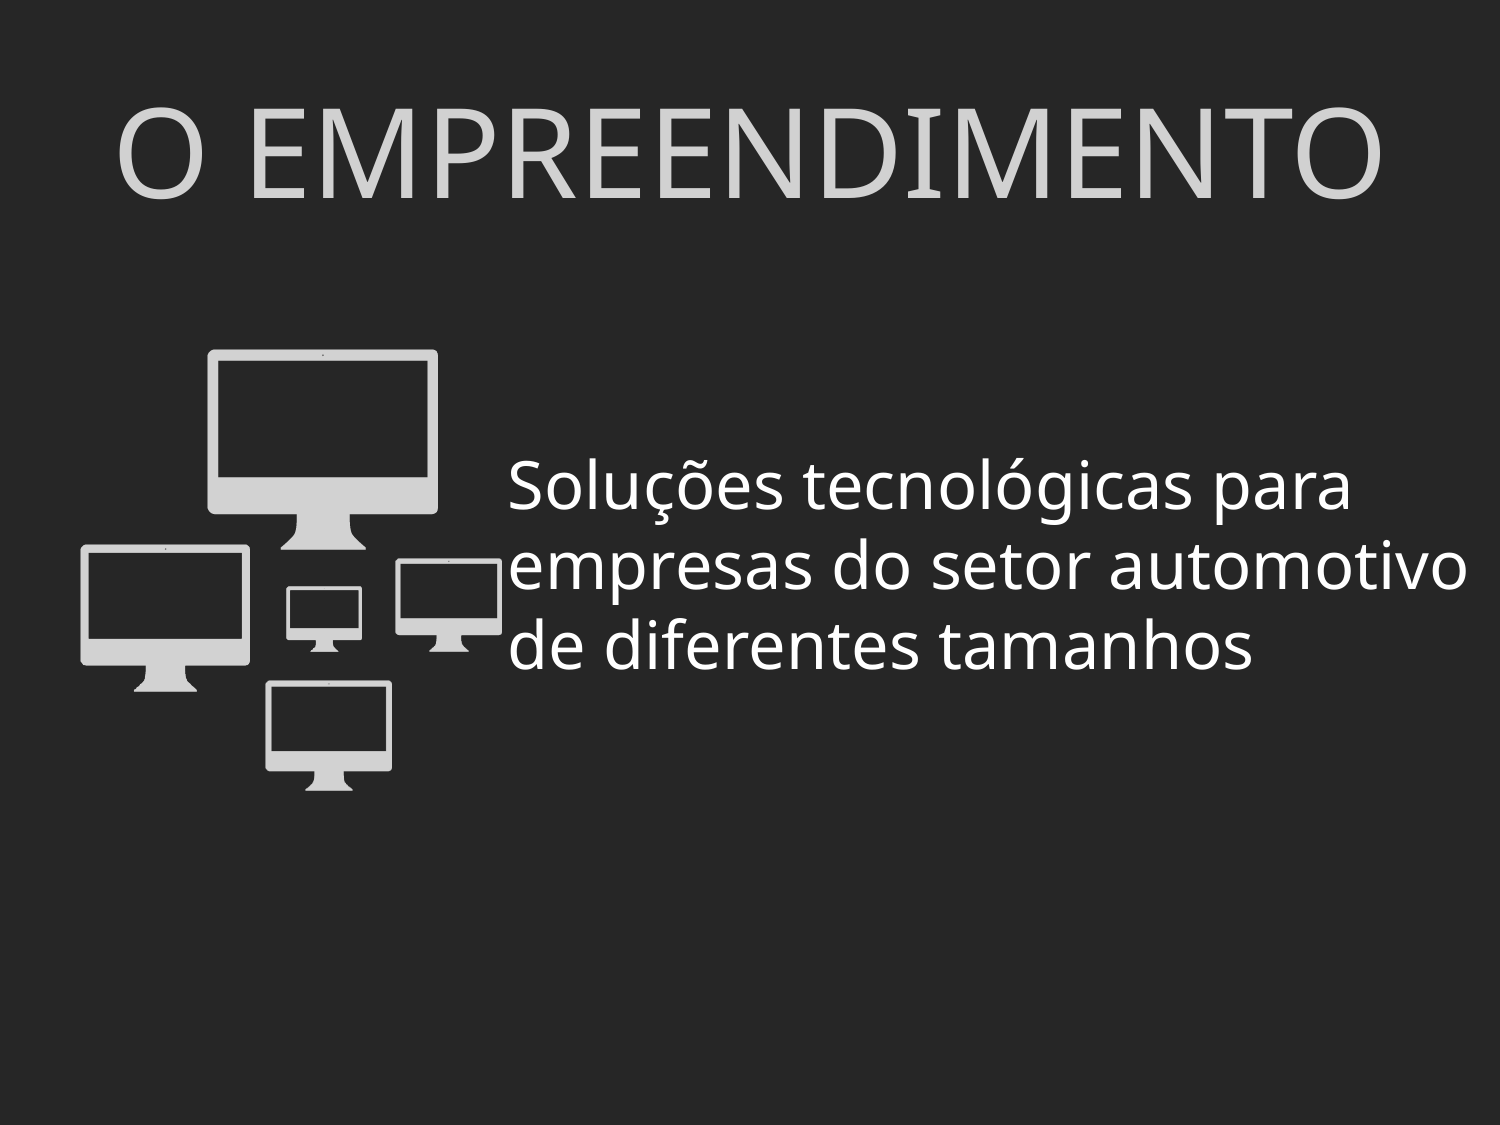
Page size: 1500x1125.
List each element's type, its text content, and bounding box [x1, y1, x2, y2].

picture [394, 558, 503, 652]
picture [80, 349, 438, 693]
picture [286, 585, 362, 652]
text_box Soluções tecnológicas para empresas do setor automotivo de diferentes tamanhos [492, 435, 1487, 691]
picture [264, 680, 392, 791]
text_box O EMPREENDIMENTO [97, 66, 1405, 232]
